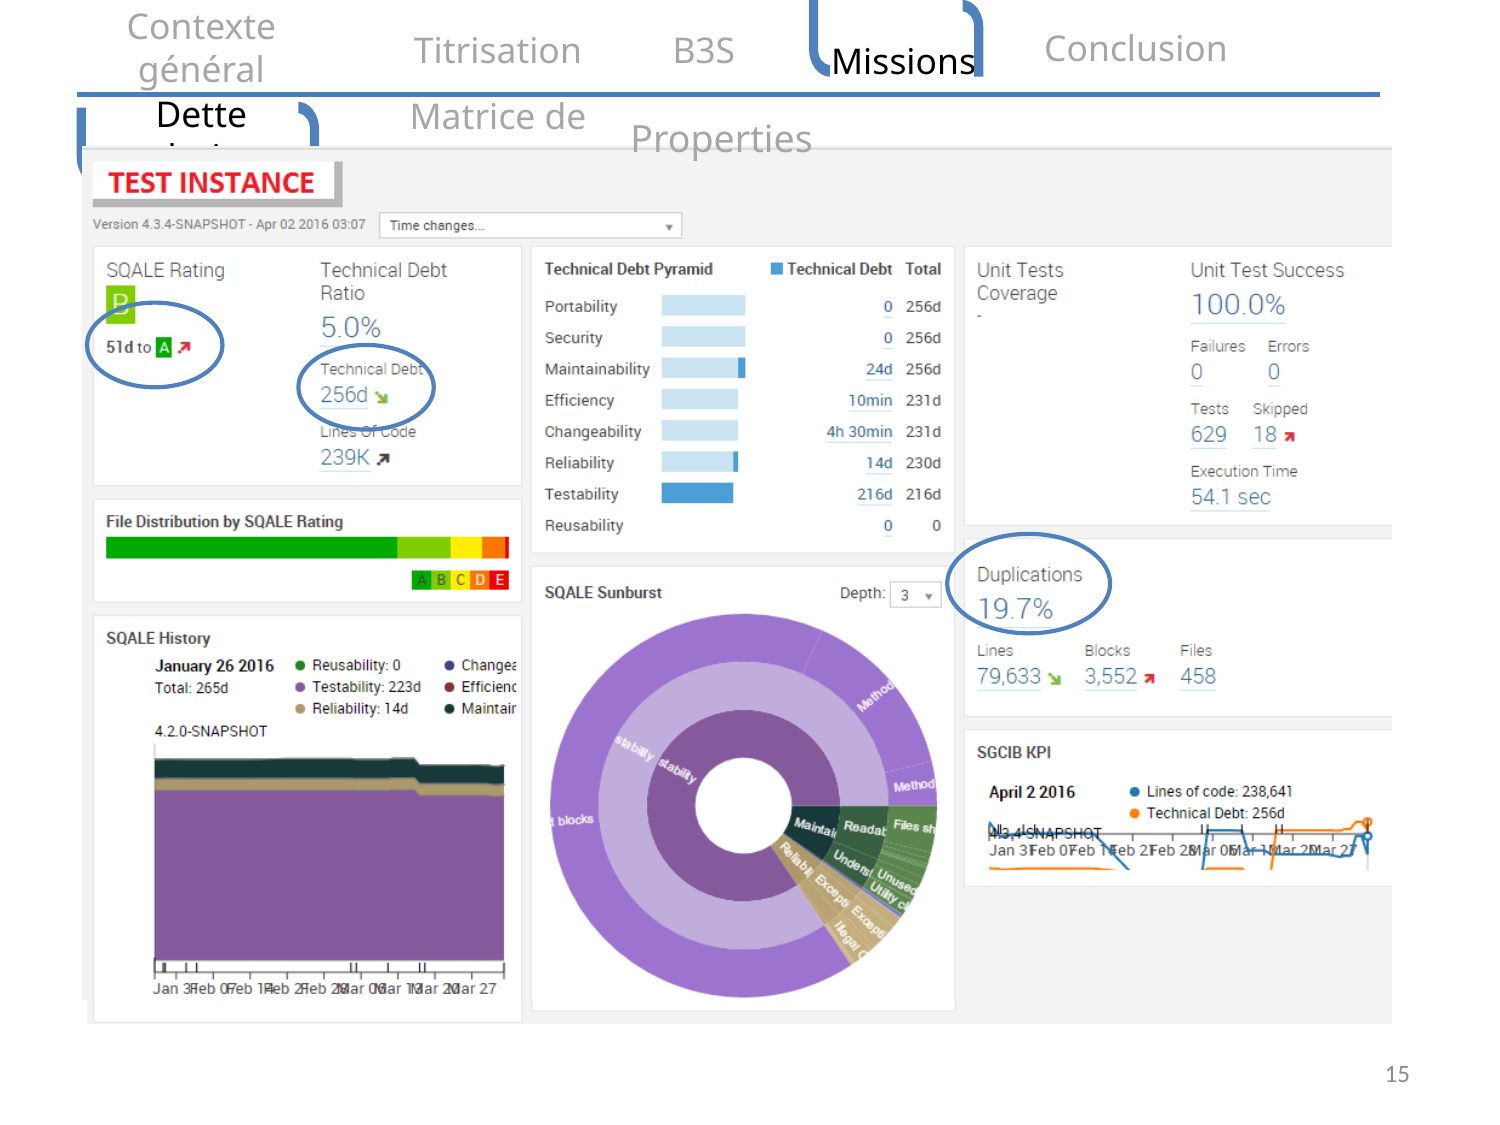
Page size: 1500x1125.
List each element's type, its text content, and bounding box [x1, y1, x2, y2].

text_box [73, 0, 1395, 97]
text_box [73, 97, 1395, 185]
picture [82, 145, 1392, 1024]
slide_number 15 [1074, 1042, 1425, 1103]
